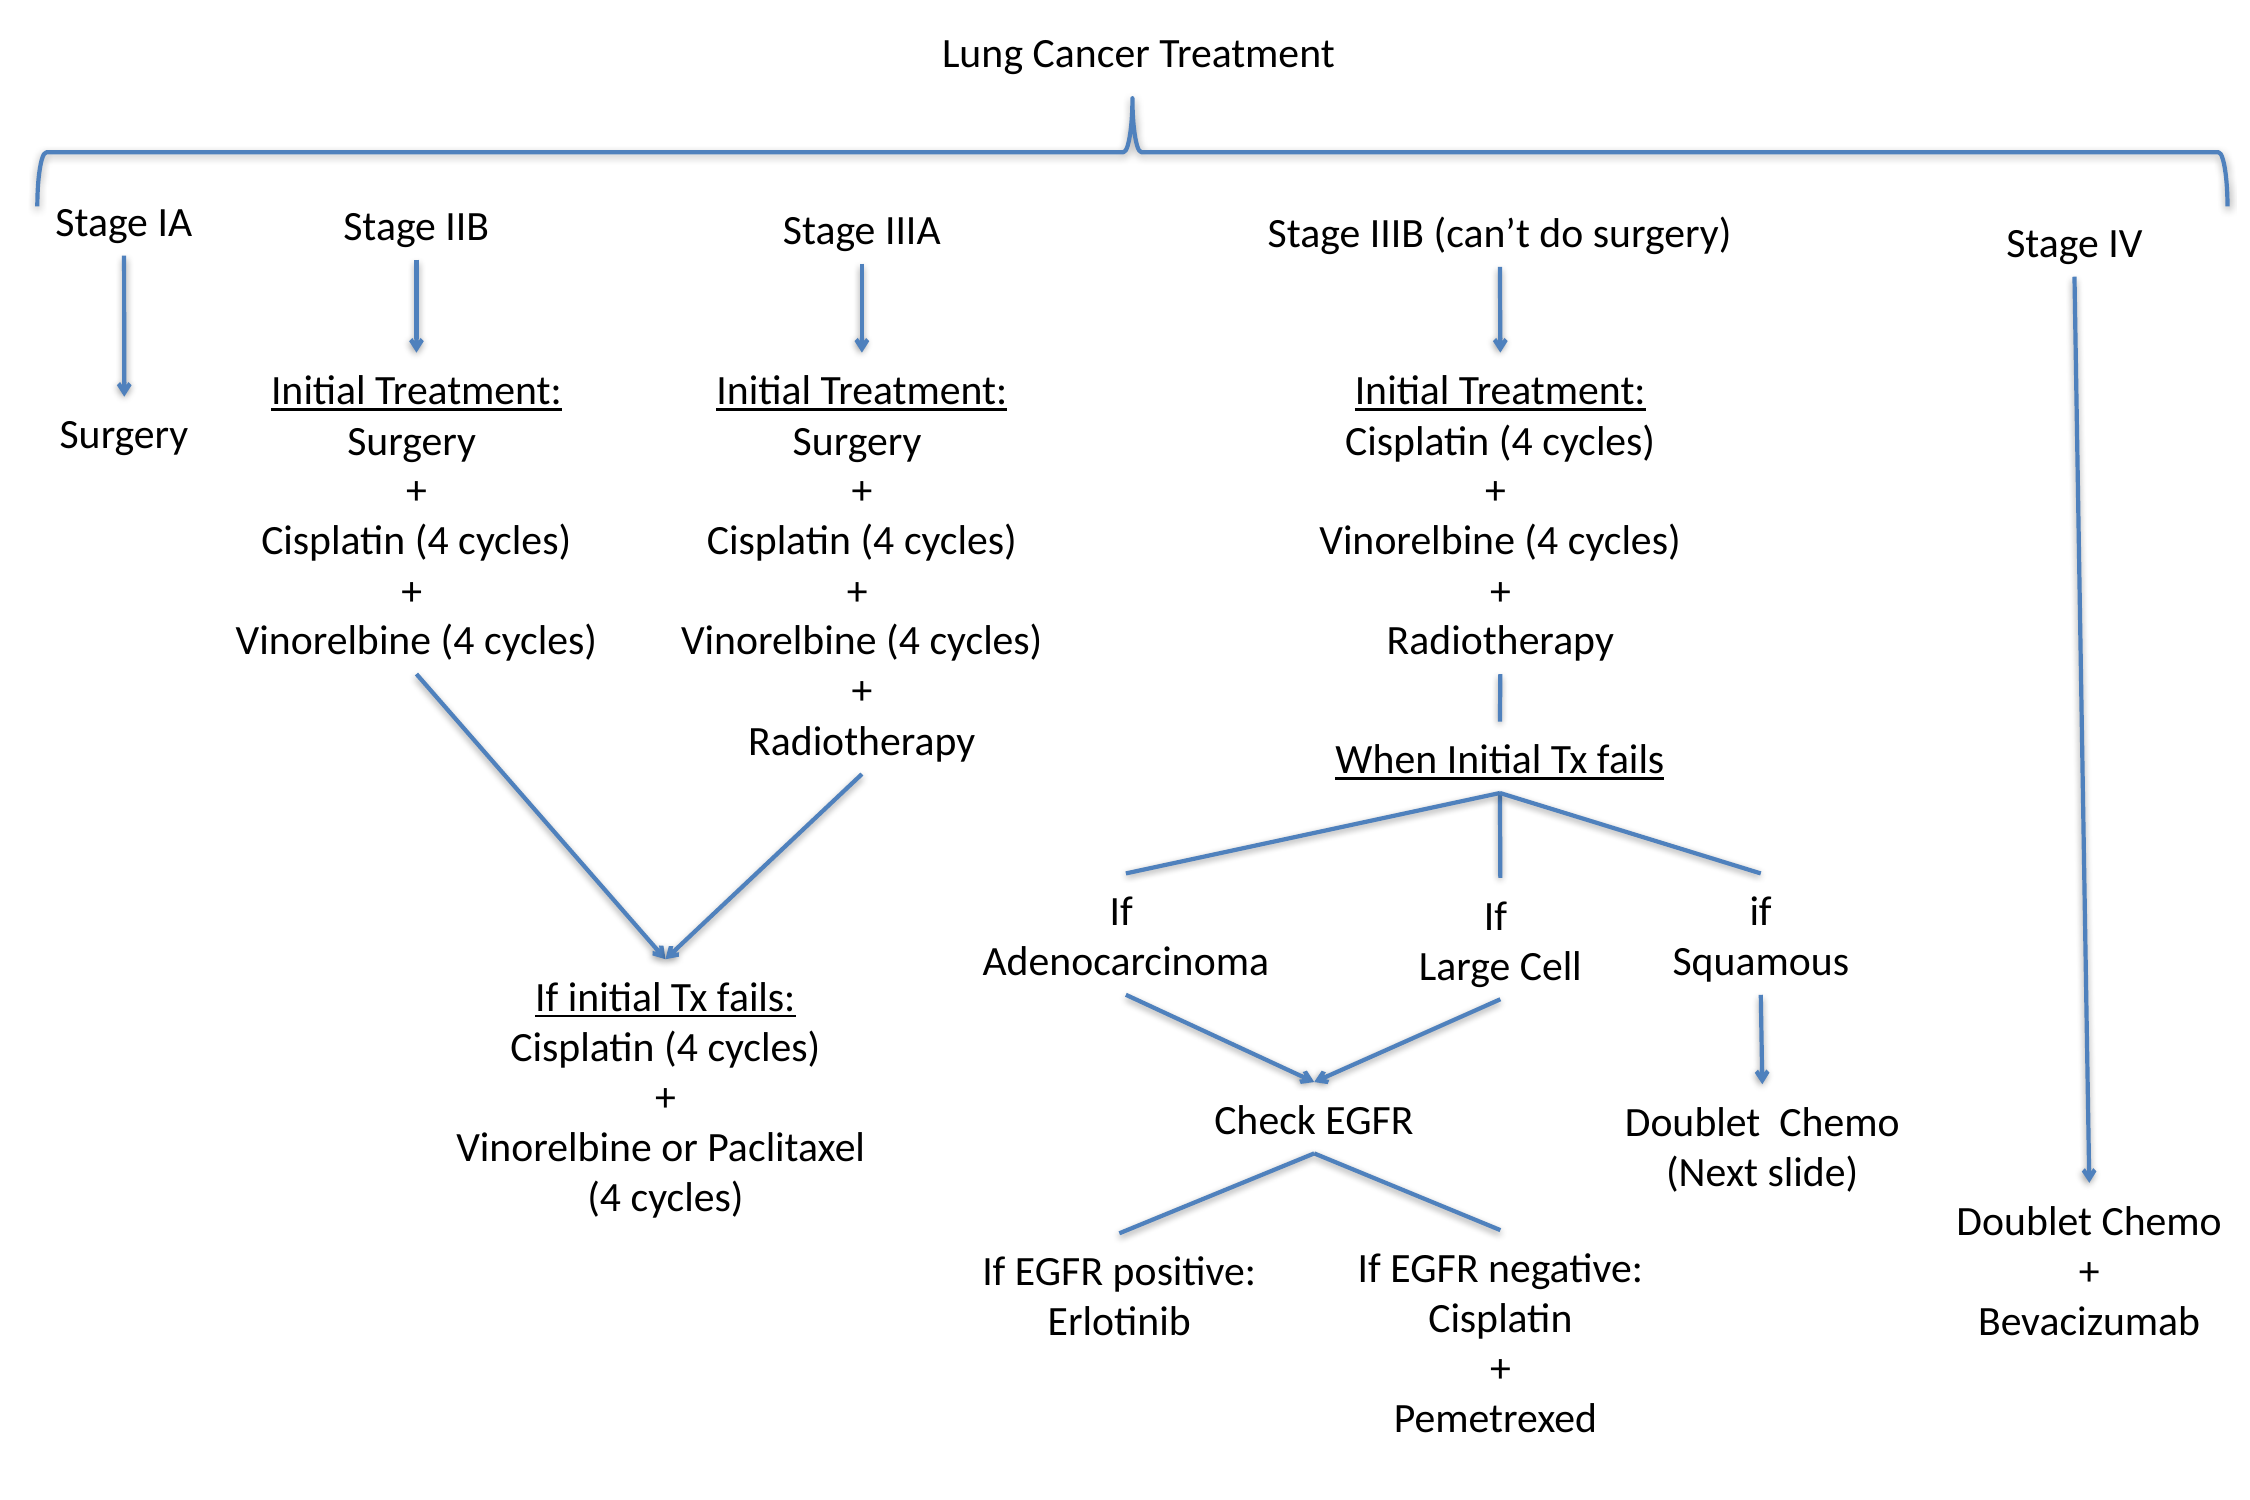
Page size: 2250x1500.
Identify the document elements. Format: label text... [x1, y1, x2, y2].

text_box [1313, 1000, 1501, 1083]
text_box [416, 676, 666, 960]
text_box Lung Cancer Treatment [920, 15, 1357, 87]
text_box Stage IA [34, 214, 215, 256]
text_box If Large Cell [1397, 882, 1604, 1000]
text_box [2074, 277, 2090, 1183]
text_box When Initial Tx fails [1313, 721, 1686, 792]
text_box Surgery [38, 396, 211, 469]
text_box if Squamous [1650, 873, 1871, 995]
text_box Stage IV [1984, 215, 2165, 277]
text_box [1499, 793, 1762, 874]
text_box Initial Treatment: Surgery + Cisplatin (4 cycles) + Vinorelbine (4 cycles) [214, 352, 619, 674]
text_box Doublet Chemo (Next slide) [1603, 1084, 1922, 1206]
text_box If Adenocarcinoma [960, 873, 1291, 995]
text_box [1119, 1153, 1315, 1234]
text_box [1125, 995, 1315, 1083]
text_box Stage IIIB (can’t do surgery) [1246, 215, 1754, 267]
text_box If initial Tx fails: Cisplatin (4 cycles) + Vinorelbine or Paclitaxel (4 cycles) [434, 959, 897, 1231]
text_box Stage IIB [321, 215, 511, 260]
text_box Check EGFR [1192, 1090, 1436, 1152]
text_box Doublet Chemo + Bevacizumab [1935, 1182, 2244, 1355]
text_box Initial Treatment: Surgery + Cisplatin (4 cycles) + Vinorelbine (4 cycles) + Radiotherapy [659, 352, 1065, 775]
text_box If EGFR negative: Cisplatin + Pemetrexed [1336, 1230, 1665, 1452]
text_box [35, 96, 2230, 207]
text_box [665, 777, 863, 960]
text_box Initial Treatment: Cisplatin (4 cycles) + Vinorelbine (4 cycles) + Radiotherapy [1297, 352, 1703, 674]
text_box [1125, 793, 1498, 874]
text_box If EGFR positive: Erlotinib [960, 1233, 1278, 1355]
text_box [1315, 1153, 1501, 1231]
text_box Stage IIIA [761, 215, 963, 264]
